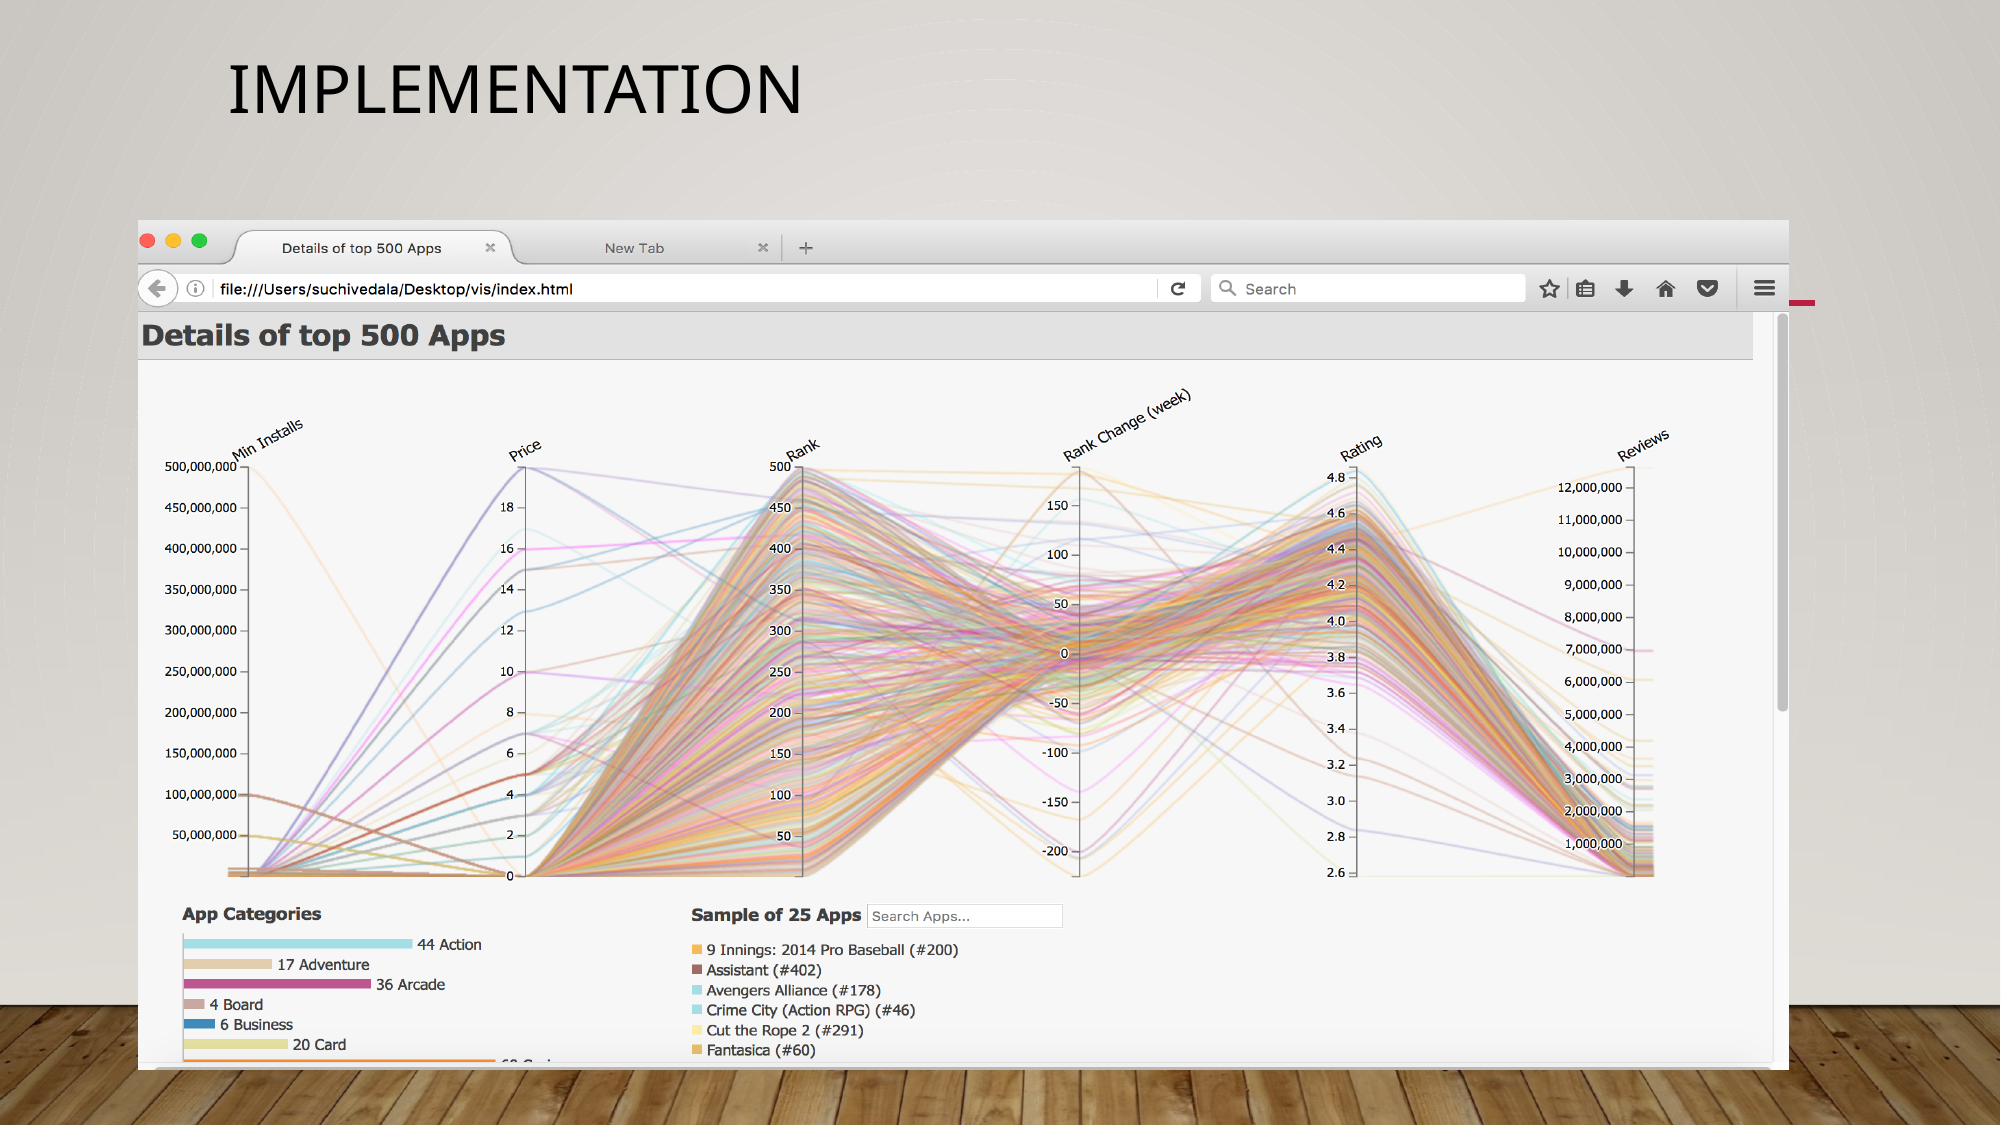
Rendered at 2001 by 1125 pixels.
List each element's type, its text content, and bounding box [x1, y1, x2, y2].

picture [0, 219, 2000, 1125]
title ImPLEMENTATION [213, 48, 1789, 219]
